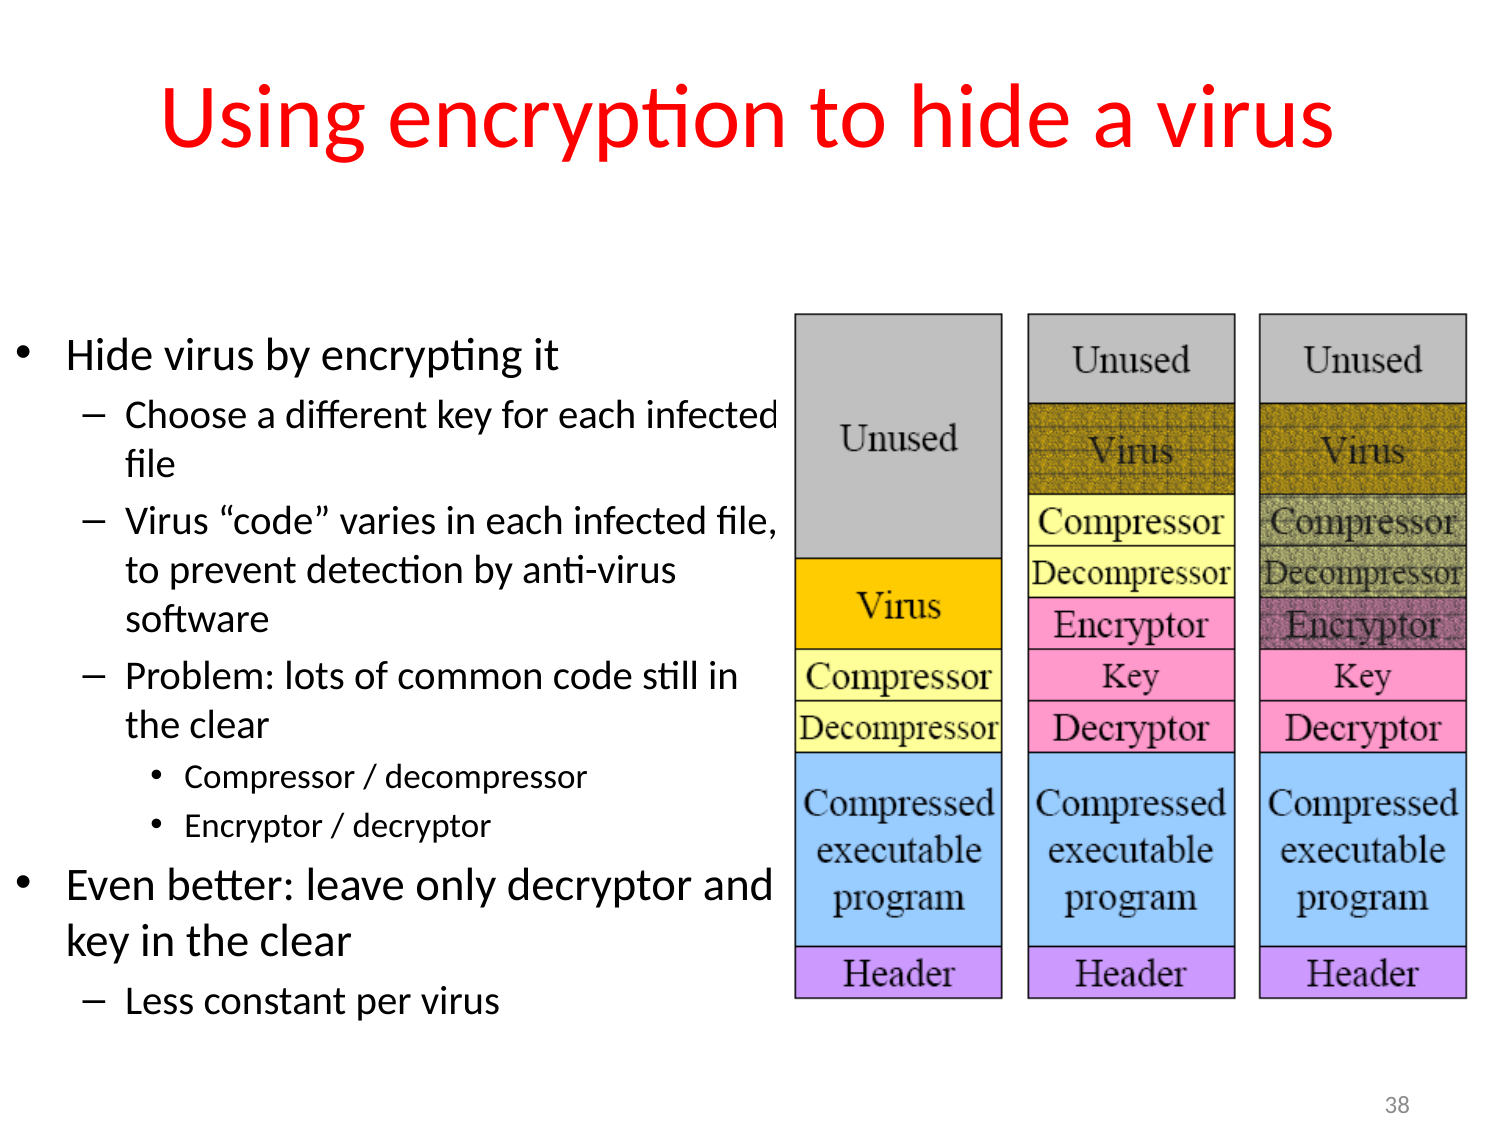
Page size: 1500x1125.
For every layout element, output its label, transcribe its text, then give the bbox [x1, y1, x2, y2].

title Using encryption to hide a virus [39, 17, 1458, 205]
slide_number 38 [1074, 1073, 1425, 1125]
picture [776, 298, 1472, 1007]
list Hide virus by encrypting it Choose a different key for each infected file Virus “code” varies in each infected file, to prevent detection by anti-virus software Problem: lots of common code still in the clear Compressor / decompressor Encryptor / decryptor Even better: leave only decryptor and key in the clear Less constant per virus [0, 316, 811, 1033]
